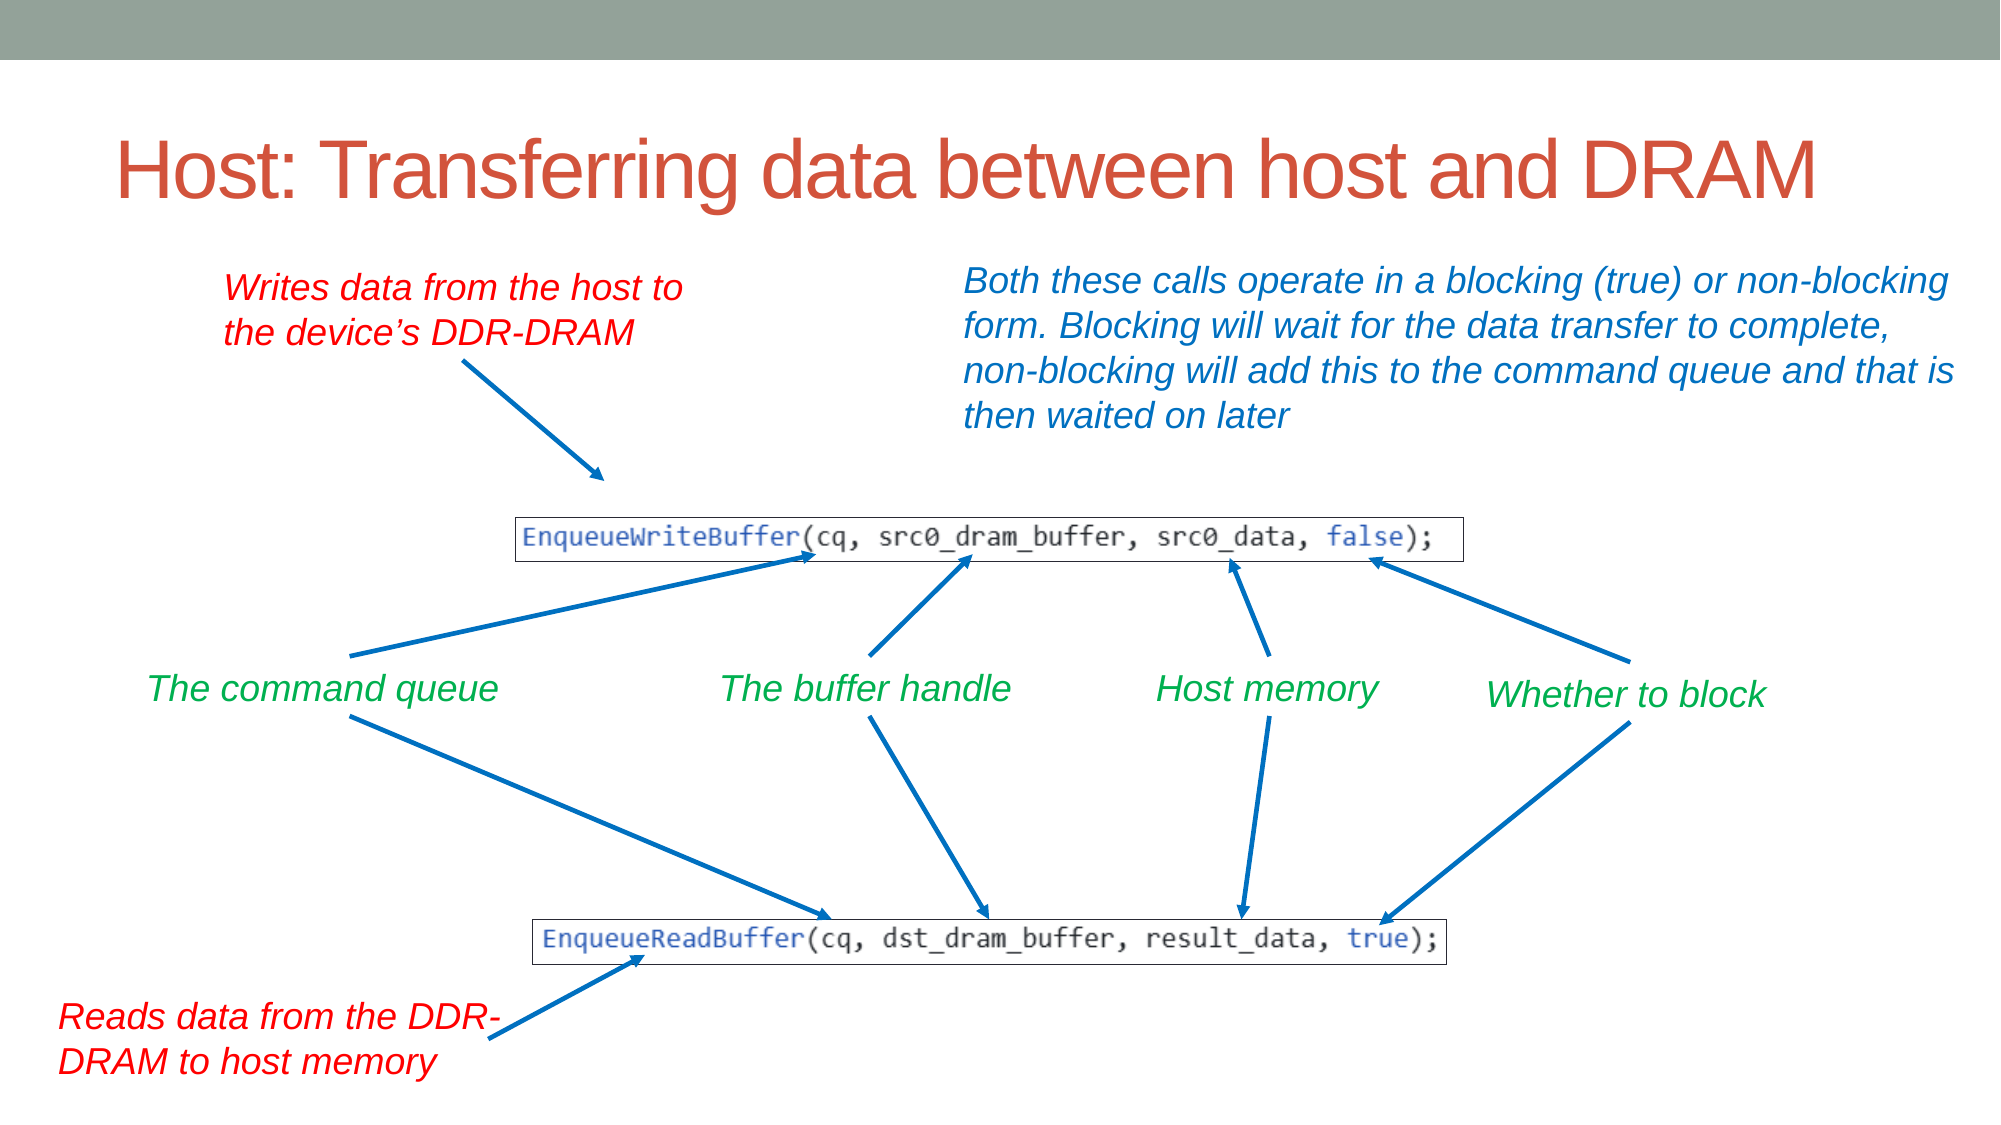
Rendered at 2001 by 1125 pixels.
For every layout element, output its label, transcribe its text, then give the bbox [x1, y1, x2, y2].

text_box Host memory [1141, 656, 1398, 716]
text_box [487, 954, 646, 1040]
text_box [869, 553, 973, 657]
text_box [349, 716, 833, 920]
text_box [1367, 557, 1631, 663]
text_box The buffer handle [703, 656, 1035, 716]
text_box Reads data from the DDR-DRAM to host memory [43, 984, 552, 1090]
picture [531, 919, 1447, 965]
text_box Both these calls operate in a blocking (true) or non-blocking form. Blocking will wait for the data transfer to complete, non-blocking will add this to the command queue and that is then waited on later [948, 248, 1979, 444]
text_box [1241, 716, 1270, 920]
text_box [349, 553, 817, 657]
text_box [1229, 557, 1270, 657]
text_box Writes data from the host to the device’s DDR-DRAM [208, 255, 717, 361]
title Host: Transferring data between host and DRAM [99, 87, 1900, 244]
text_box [1378, 722, 1631, 926]
text_box Whether to block [1470, 662, 1790, 722]
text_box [462, 361, 605, 482]
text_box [869, 716, 990, 920]
picture [514, 517, 1464, 562]
text_box The command queue [131, 656, 569, 716]
